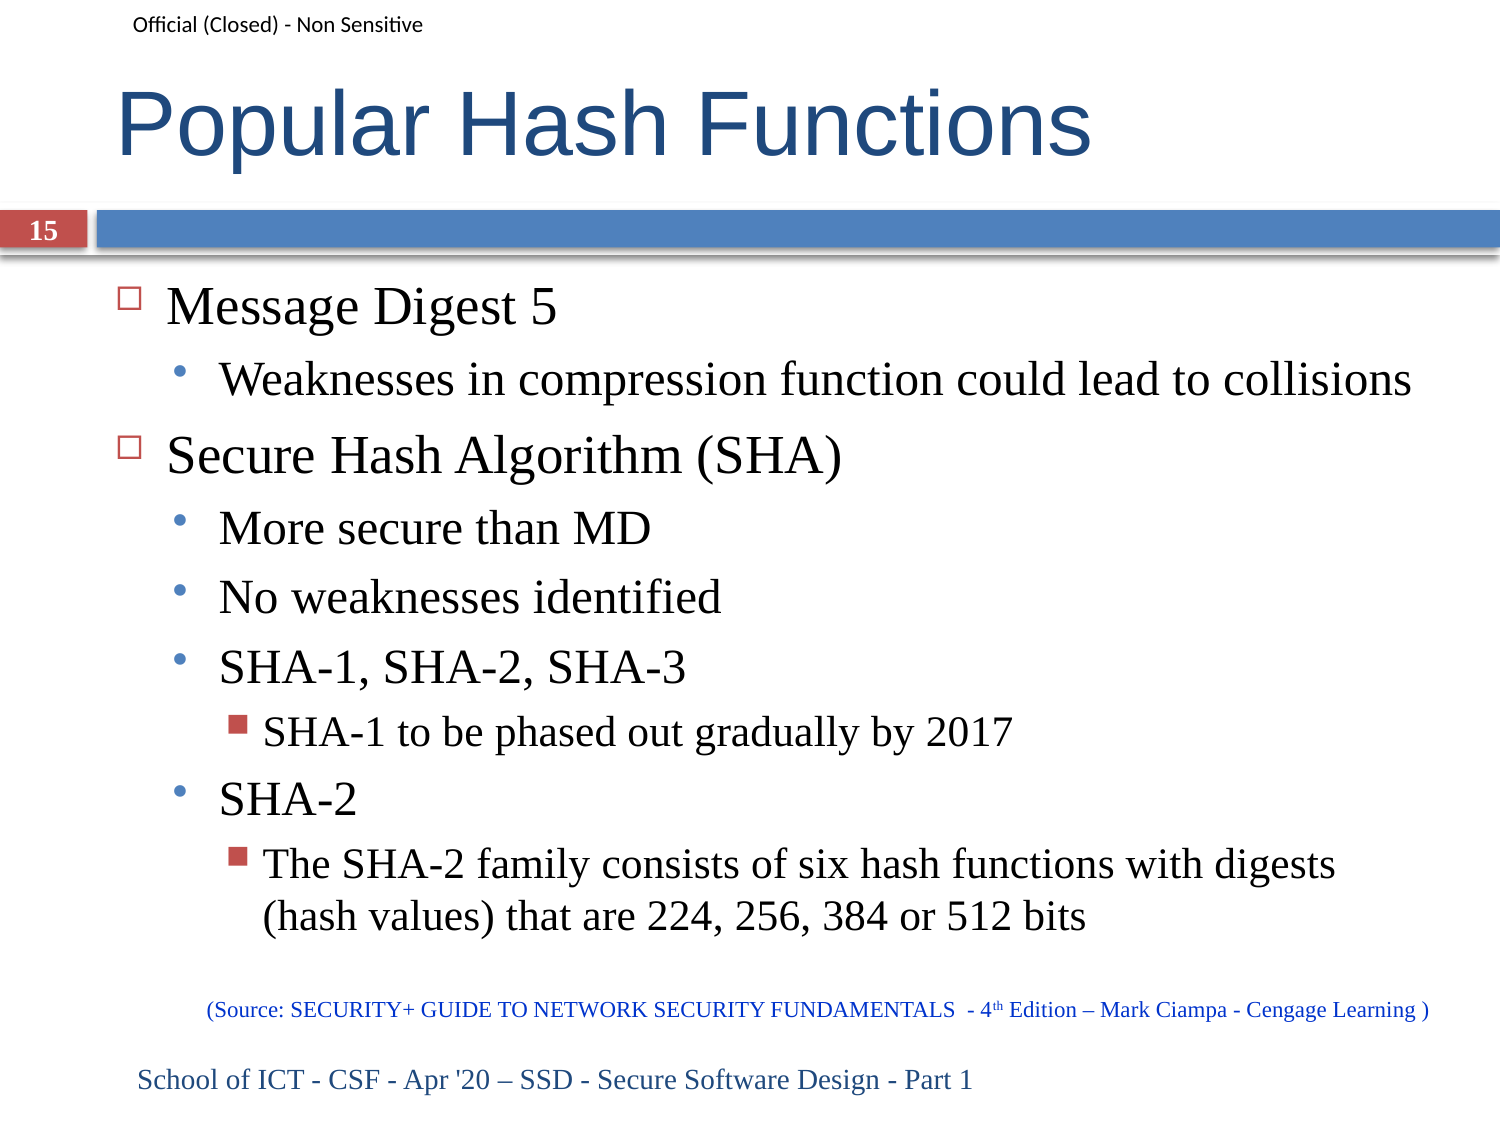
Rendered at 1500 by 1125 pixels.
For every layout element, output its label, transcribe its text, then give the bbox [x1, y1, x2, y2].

text_box (Source: SECURITY+ GUIDE TO NETWORK SECURITY FUNDAMENTALS - 4th Edition – Mark Ciampa - Cengage Learning ) [191, 978, 1474, 1030]
footer School of ICT - CSF - Apr '20 – SSD - Secure Software Design - Part 1 [21, 1048, 990, 1108]
list Message Digest 5 Weaknesses in compression function could lead to collisions Secure Hash Algorithm (SHA) More secure than MD No weaknesses identified SHA-1, SHA-2, SHA-3 SHA-1 to be phased out gradually by 2017 SHA-2 The SHA-2 family consists of six hash functions with digests (hash values) that are 224, 256, 384 or 512 bits [100, 262, 1438, 1000]
title Popular Hash Functions [100, 37, 1438, 200]
slide_number 15 [0, 208, 88, 249]
